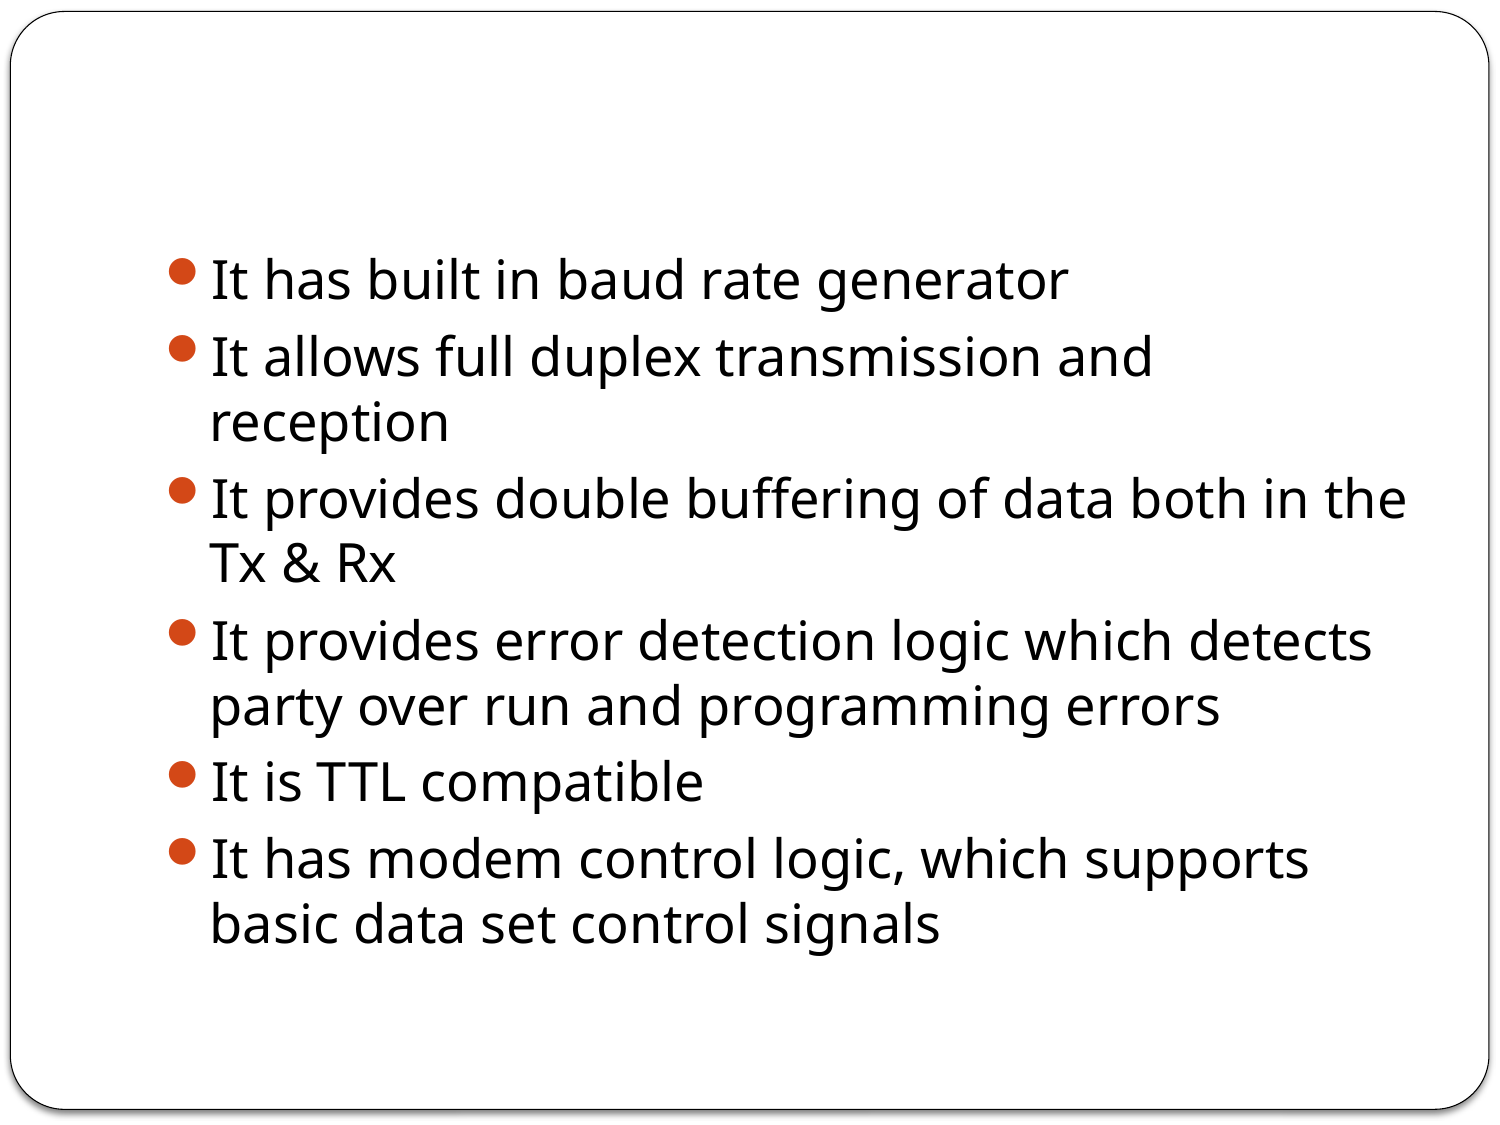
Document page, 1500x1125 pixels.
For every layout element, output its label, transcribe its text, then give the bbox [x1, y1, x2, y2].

list It has built in baud rate generator It allows full duplex transmission and reception It provides double buffering of data both in the Tx & Rx It provides error detection logic which detects party over run and programming errors It is TTL compatible It has modem control logic, which supports basic data set control signals [149, 237, 1426, 988]
